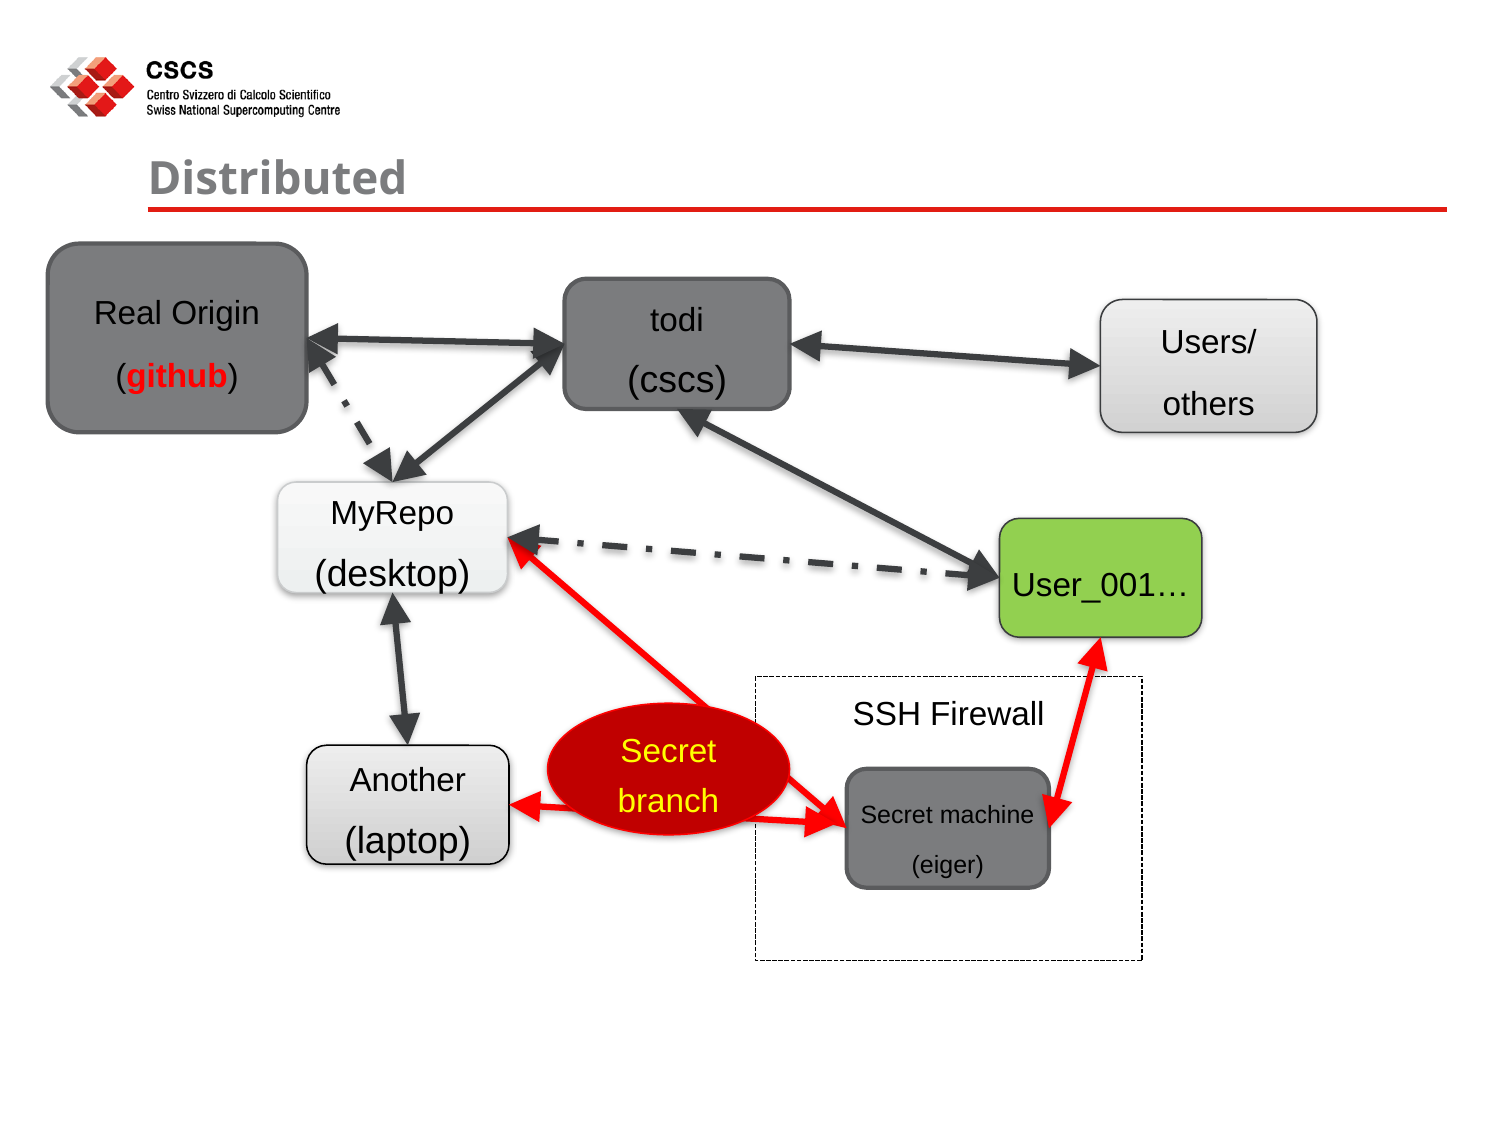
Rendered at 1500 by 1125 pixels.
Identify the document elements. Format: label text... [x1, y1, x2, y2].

text_box User_001… [998, 517, 1203, 639]
text_box MyRepo (desktop) [276, 481, 509, 594]
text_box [1048, 636, 1101, 829]
title Distributed [147, 149, 1447, 233]
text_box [392, 592, 408, 746]
picture [44, 51, 346, 123]
text_box todi (cscs) [562, 276, 792, 412]
text_box Users/ others [1099, 298, 1318, 434]
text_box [393, 337, 565, 345]
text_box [507, 585, 847, 829]
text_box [507, 537, 1000, 579]
text_box Another (laptop) [305, 744, 510, 865]
text_box SSH Firewall [755, 676, 1142, 961]
text_box Real Origin (github) [45, 241, 309, 435]
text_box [306, 337, 393, 483]
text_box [397, 351, 565, 483]
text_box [789, 343, 1101, 367]
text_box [508, 804, 837, 824]
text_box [676, 408, 1000, 536]
